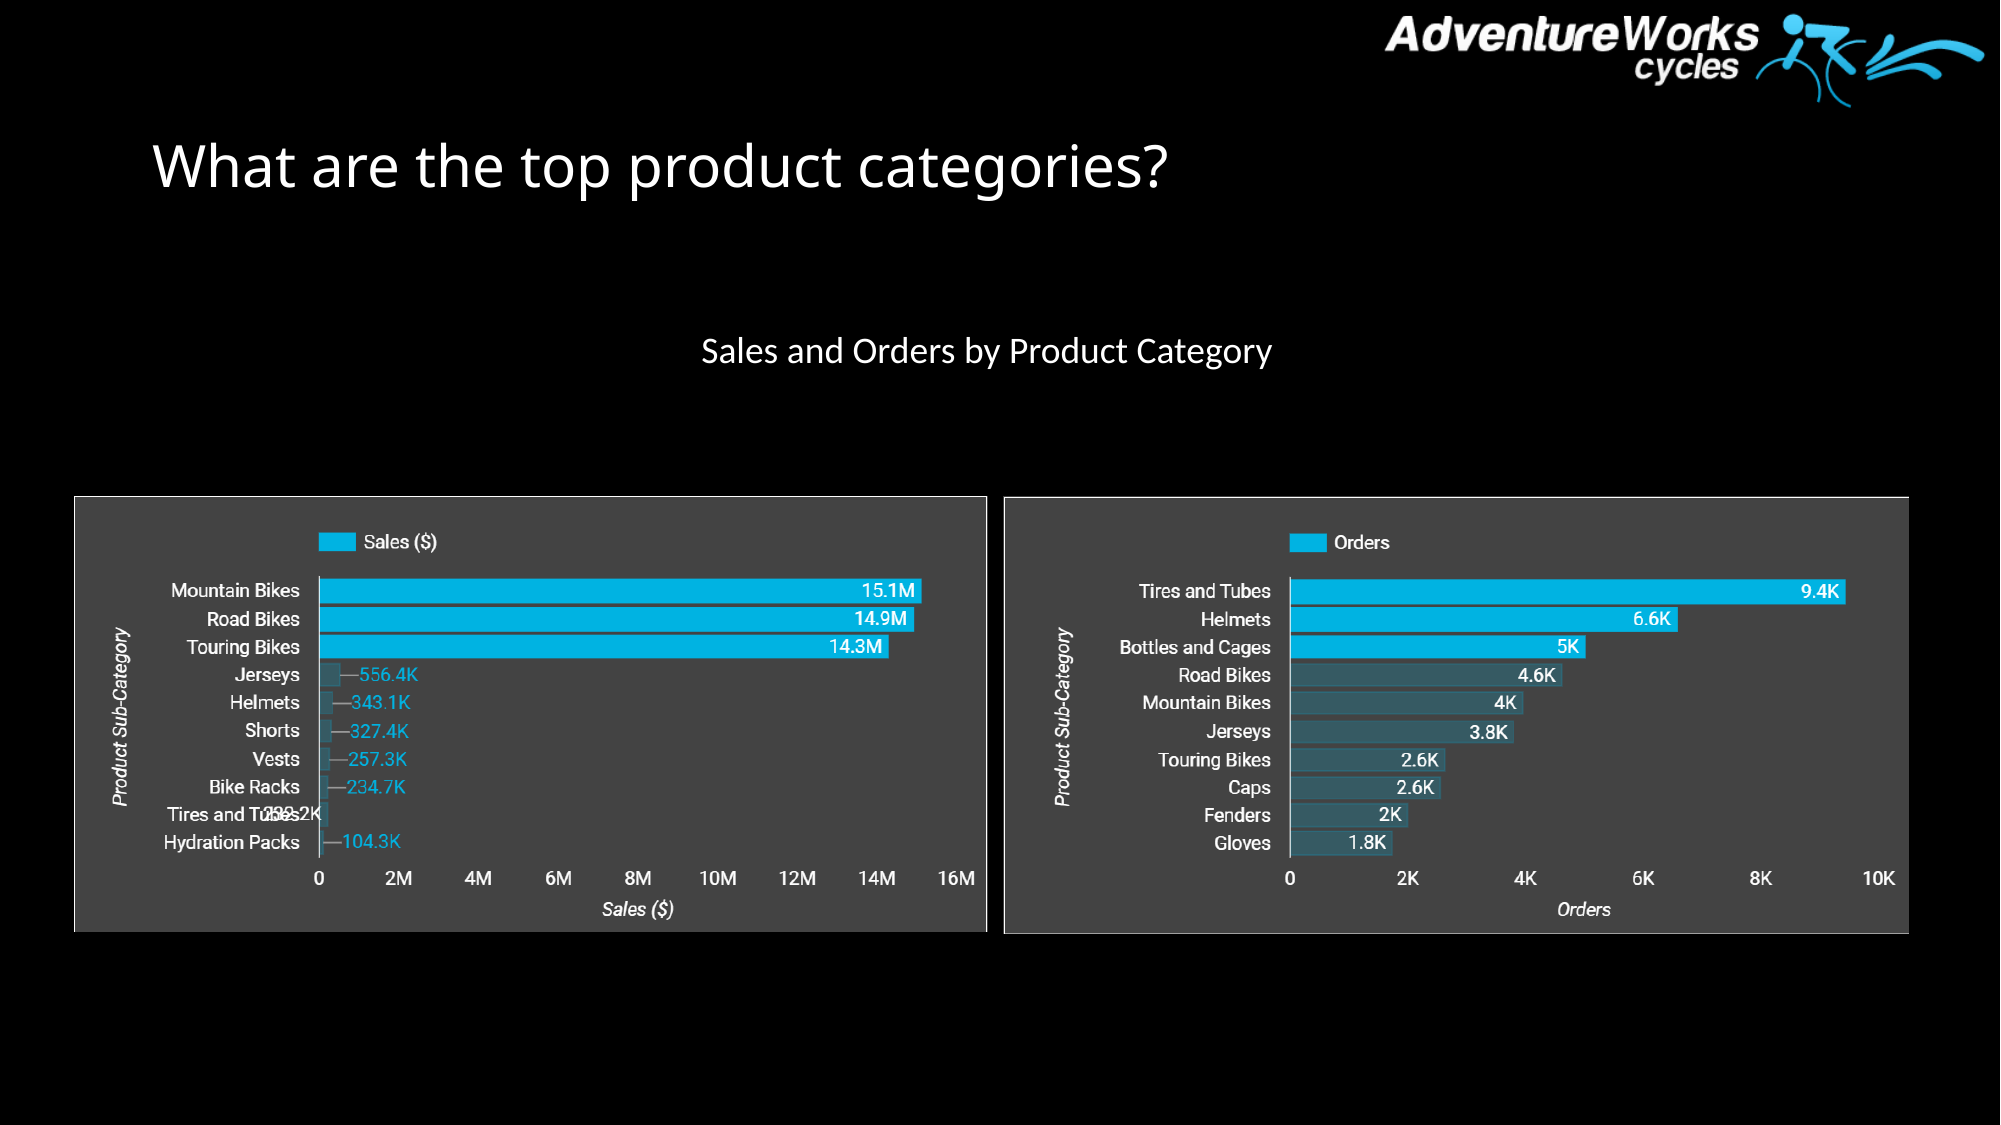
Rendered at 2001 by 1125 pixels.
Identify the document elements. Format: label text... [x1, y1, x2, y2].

picture [1370, 0, 2000, 123]
text_box Sales and Orders by Product Category [686, 318, 1321, 379]
title What are the top product categories? [137, 59, 1863, 278]
picture [1003, 496, 1909, 934]
picture [74, 496, 988, 932]
